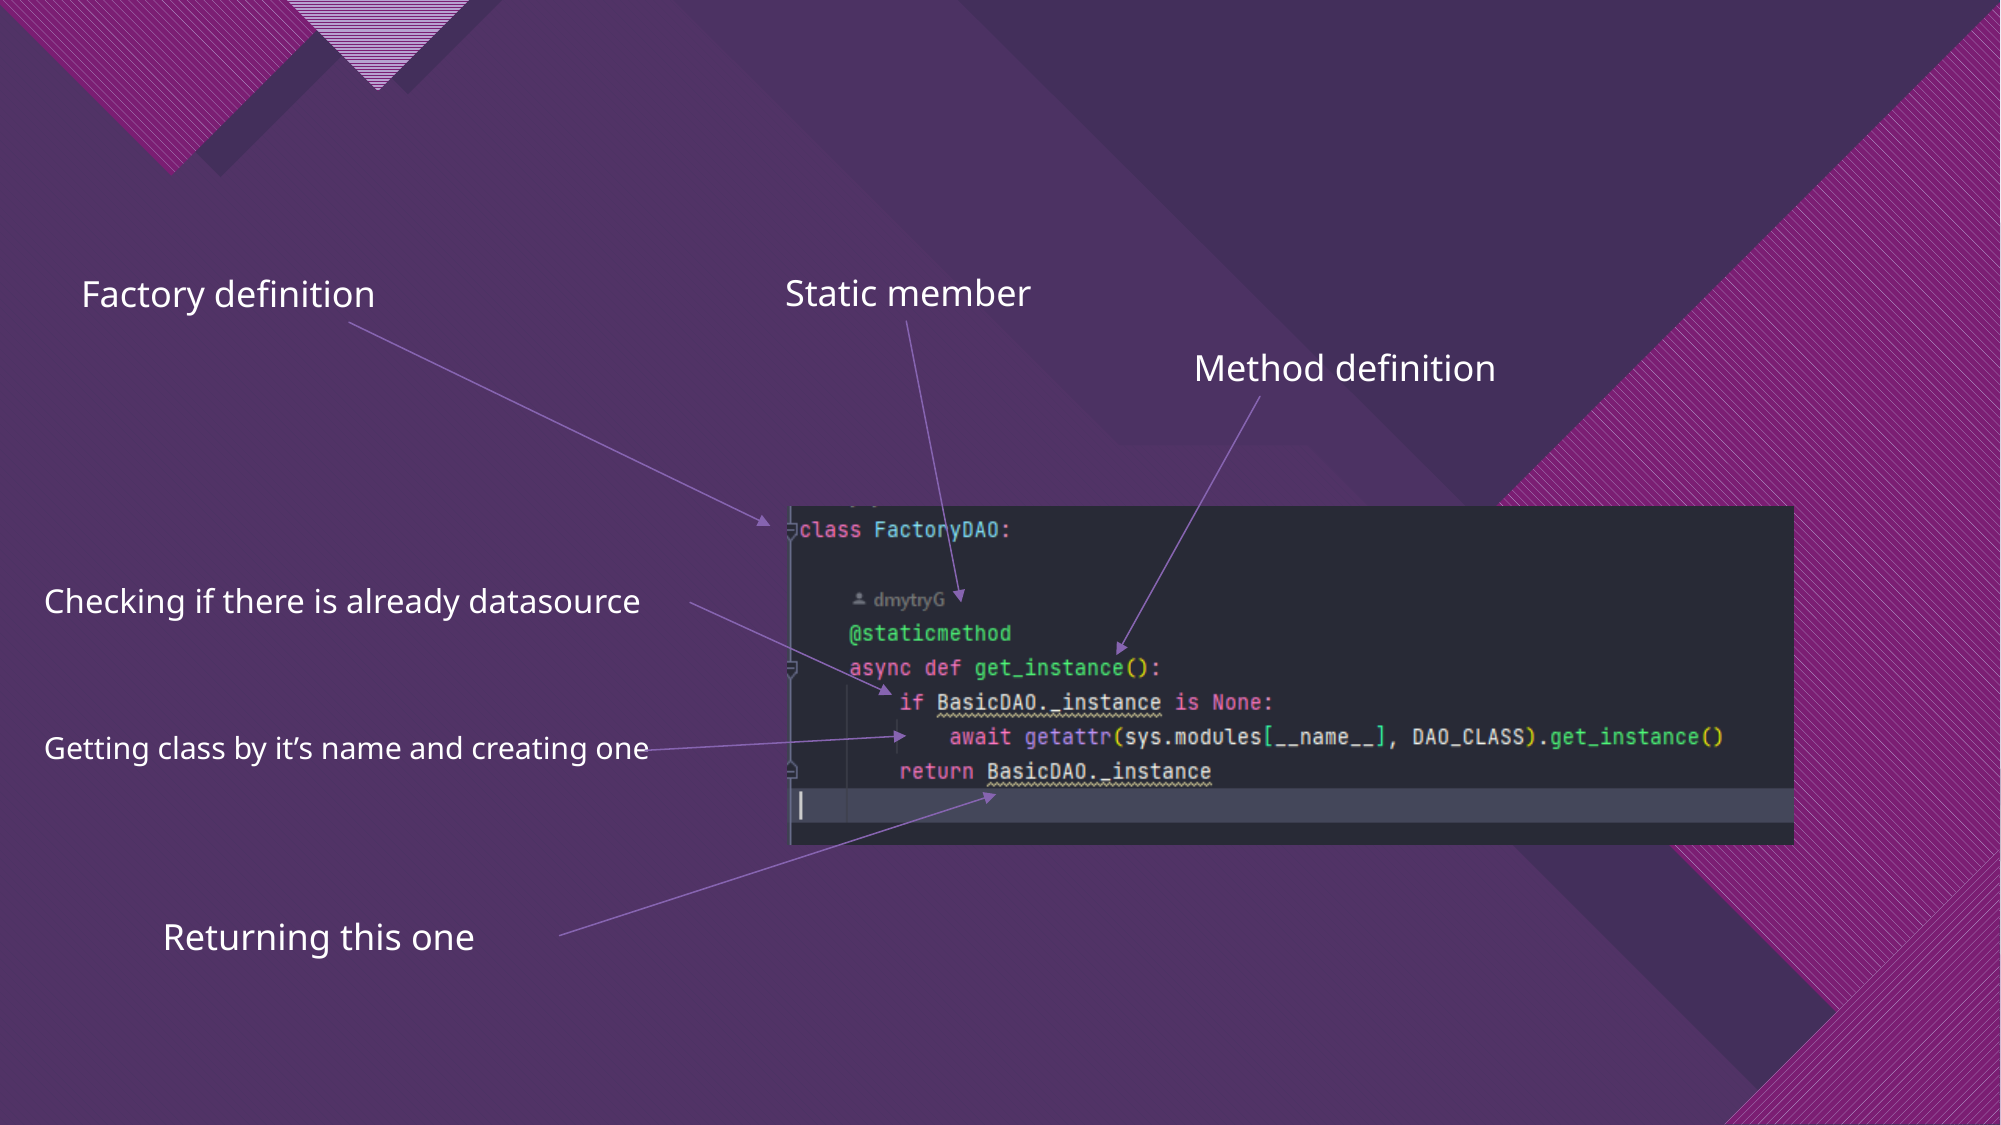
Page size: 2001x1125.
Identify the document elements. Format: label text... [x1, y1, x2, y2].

text_box Method definition [1178, 338, 1819, 397]
text_box Static member [770, 263, 1410, 321]
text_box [348, 321, 771, 527]
text_box Returning this one [147, 906, 788, 965]
text_box Factory definition [66, 264, 706, 323]
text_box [1116, 396, 1261, 656]
text_box Getting class by it’s name and creating one [29, 721, 669, 780]
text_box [644, 735, 907, 751]
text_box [689, 602, 893, 695]
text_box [906, 320, 962, 603]
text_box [559, 793, 997, 936]
text_box Checking if there is already datasource [29, 573, 669, 632]
picture [786, 506, 1794, 845]
